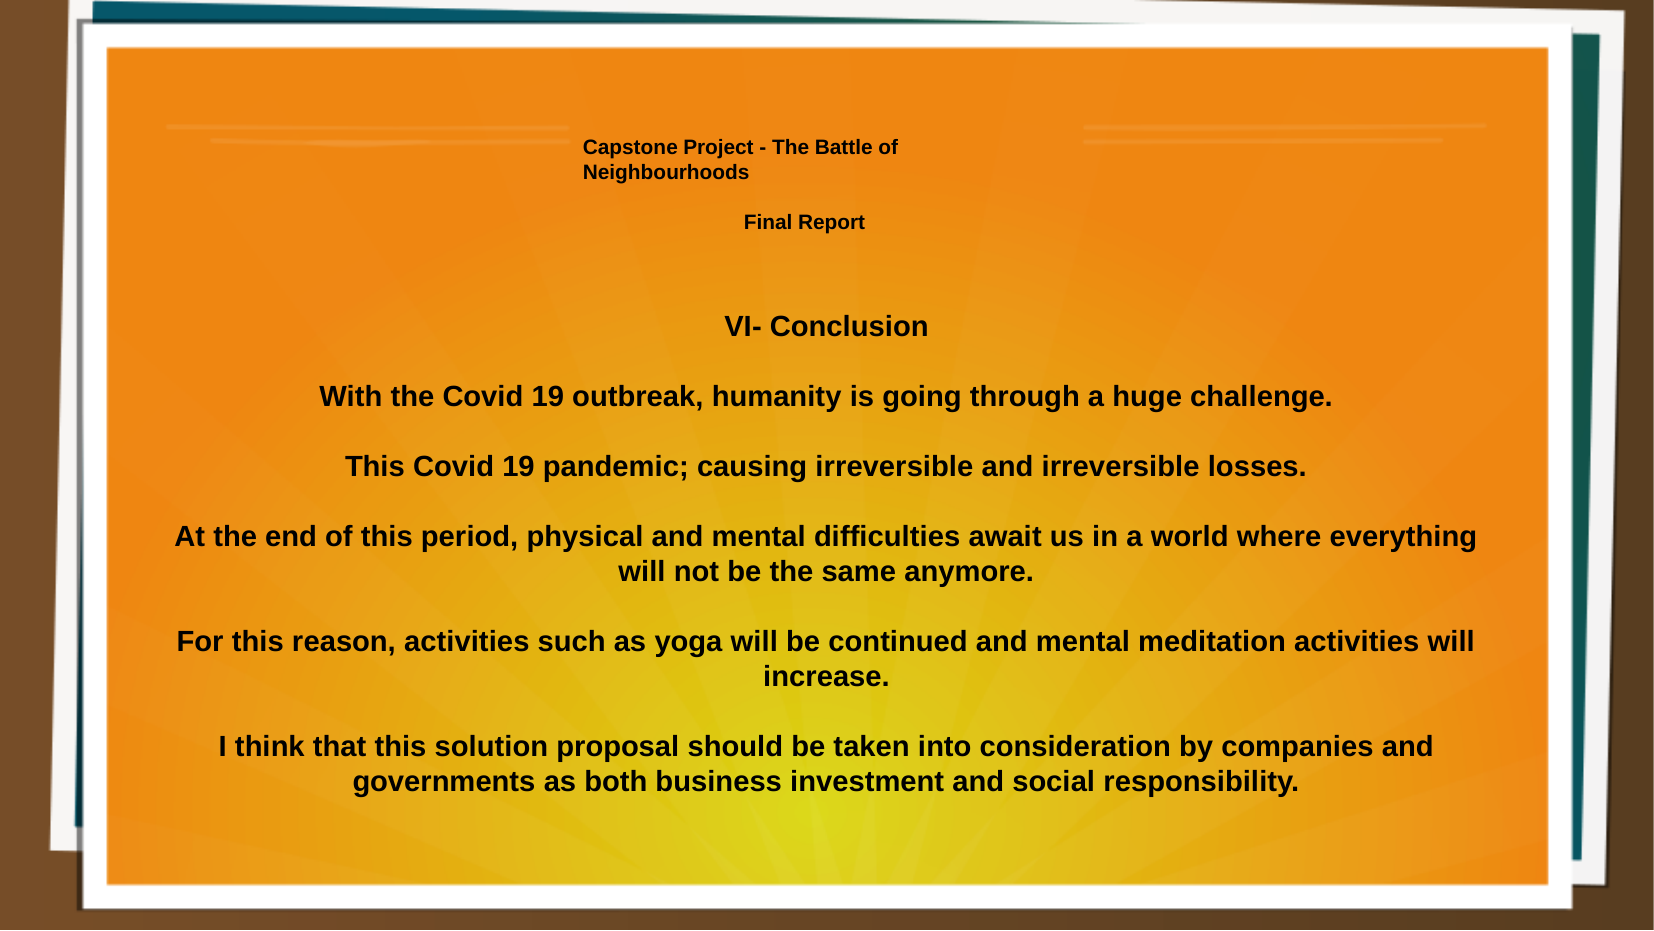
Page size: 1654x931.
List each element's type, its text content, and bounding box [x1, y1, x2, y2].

text_box Capstone Project - The Battle of Neighbourhoods Final Report [568, 125, 1086, 211]
picture [0, 0, 1654, 930]
text_box VI- Conclusion With the Covid 19 outbreak, humanity is going through a huge challenge. This Covid 19 pandemic; causing irreversible and irreversible losses. At the end of this period, physical and mental difficulties await us in a world where everything will not be the same anymore. For this reason, activities such as yoga will be continued and mental meditation activities will increase. I think that this solution proposal should be taken into consideration by companies and governments as both business investment and social responsibility. [162, 183, 1491, 856]
text_box [566, 56, 1087, 183]
